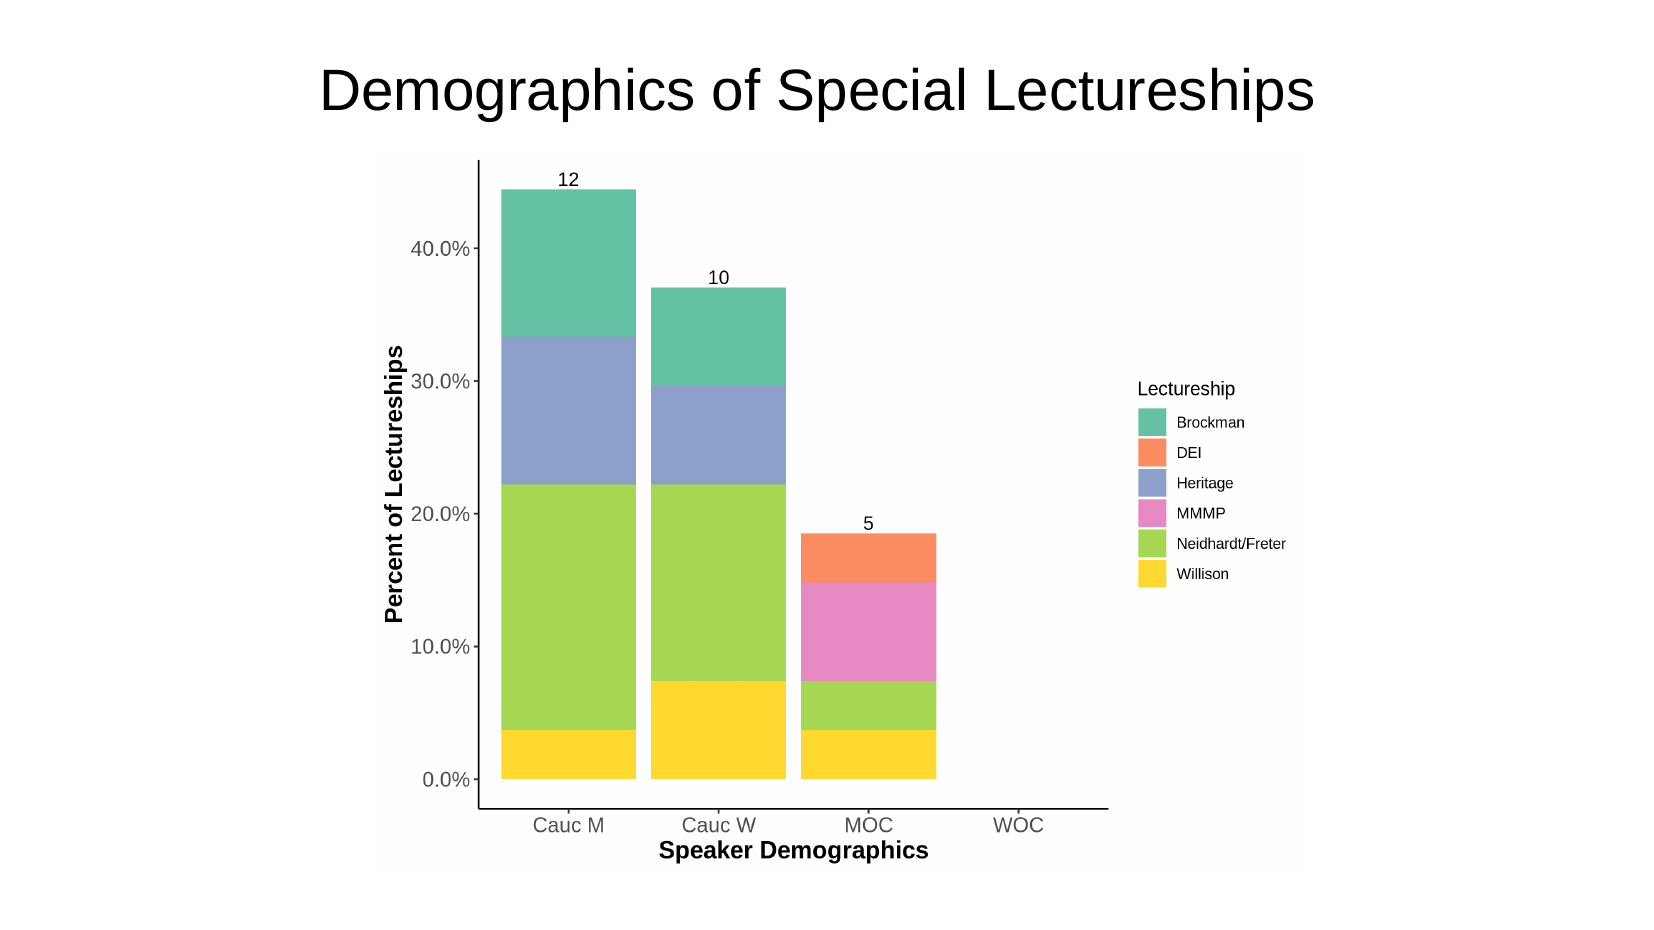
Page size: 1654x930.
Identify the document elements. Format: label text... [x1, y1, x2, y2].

text_box Demographics of Special Lectureships [304, 44, 1332, 130]
picture [374, 150, 1306, 872]
